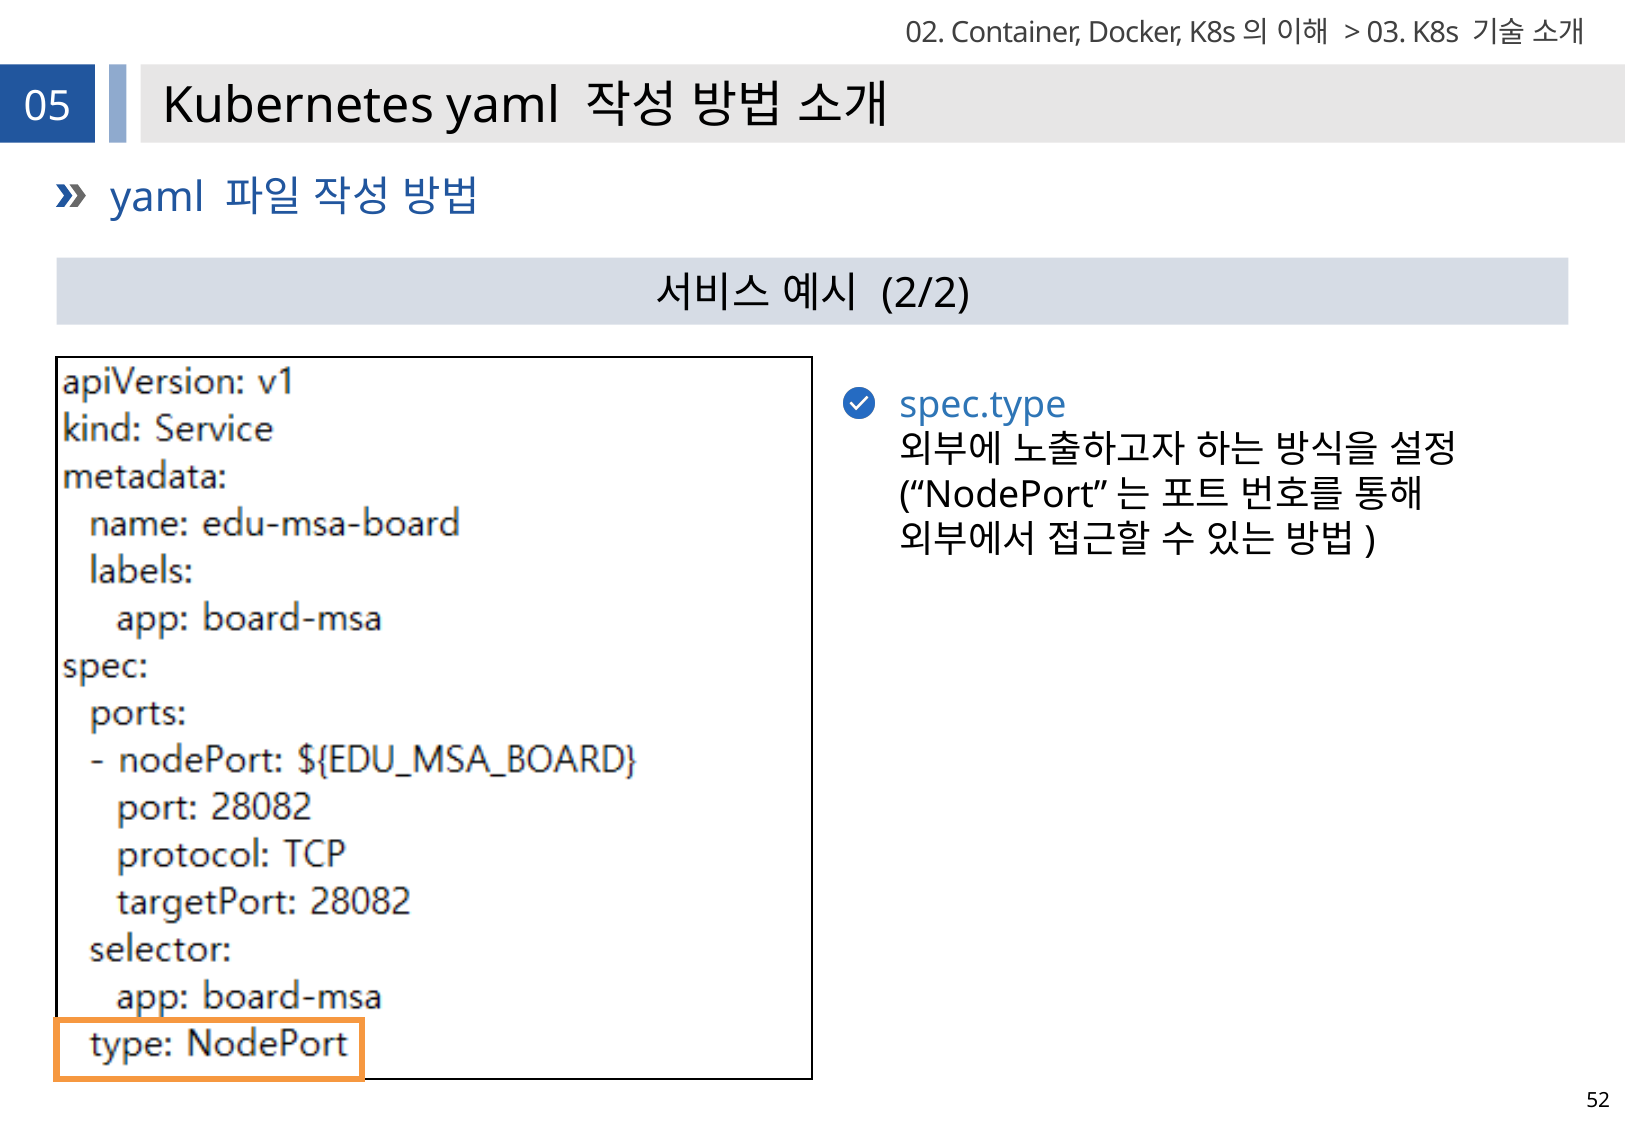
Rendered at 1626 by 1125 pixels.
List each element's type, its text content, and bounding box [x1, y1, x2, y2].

list 05 [12, 83, 83, 130]
text_box yaml 파일 작성 방법 [110, 174, 480, 221]
picture [56, 356, 653, 1079]
text_box 서비스 예시 (2/2) [56, 257, 1569, 325]
text_box spec.type 외부에 노출하고자 하는 방식을 설정 (“NodePort”는 포트 번호를 통해 외부에서 접근할 수 있는 방법) [739, 373, 1569, 568]
text_box [363, 356, 813, 1080]
title Kubernetes yaml 작성 방법 소개 [162, 78, 902, 134]
picture [843, 387, 875, 419]
text_box 02. Container, Docker, K8s의 이해 > 03. K8s 기술 소개 [429, 13, 1586, 49]
slide_number 52 [1455, 1070, 1625, 1125]
